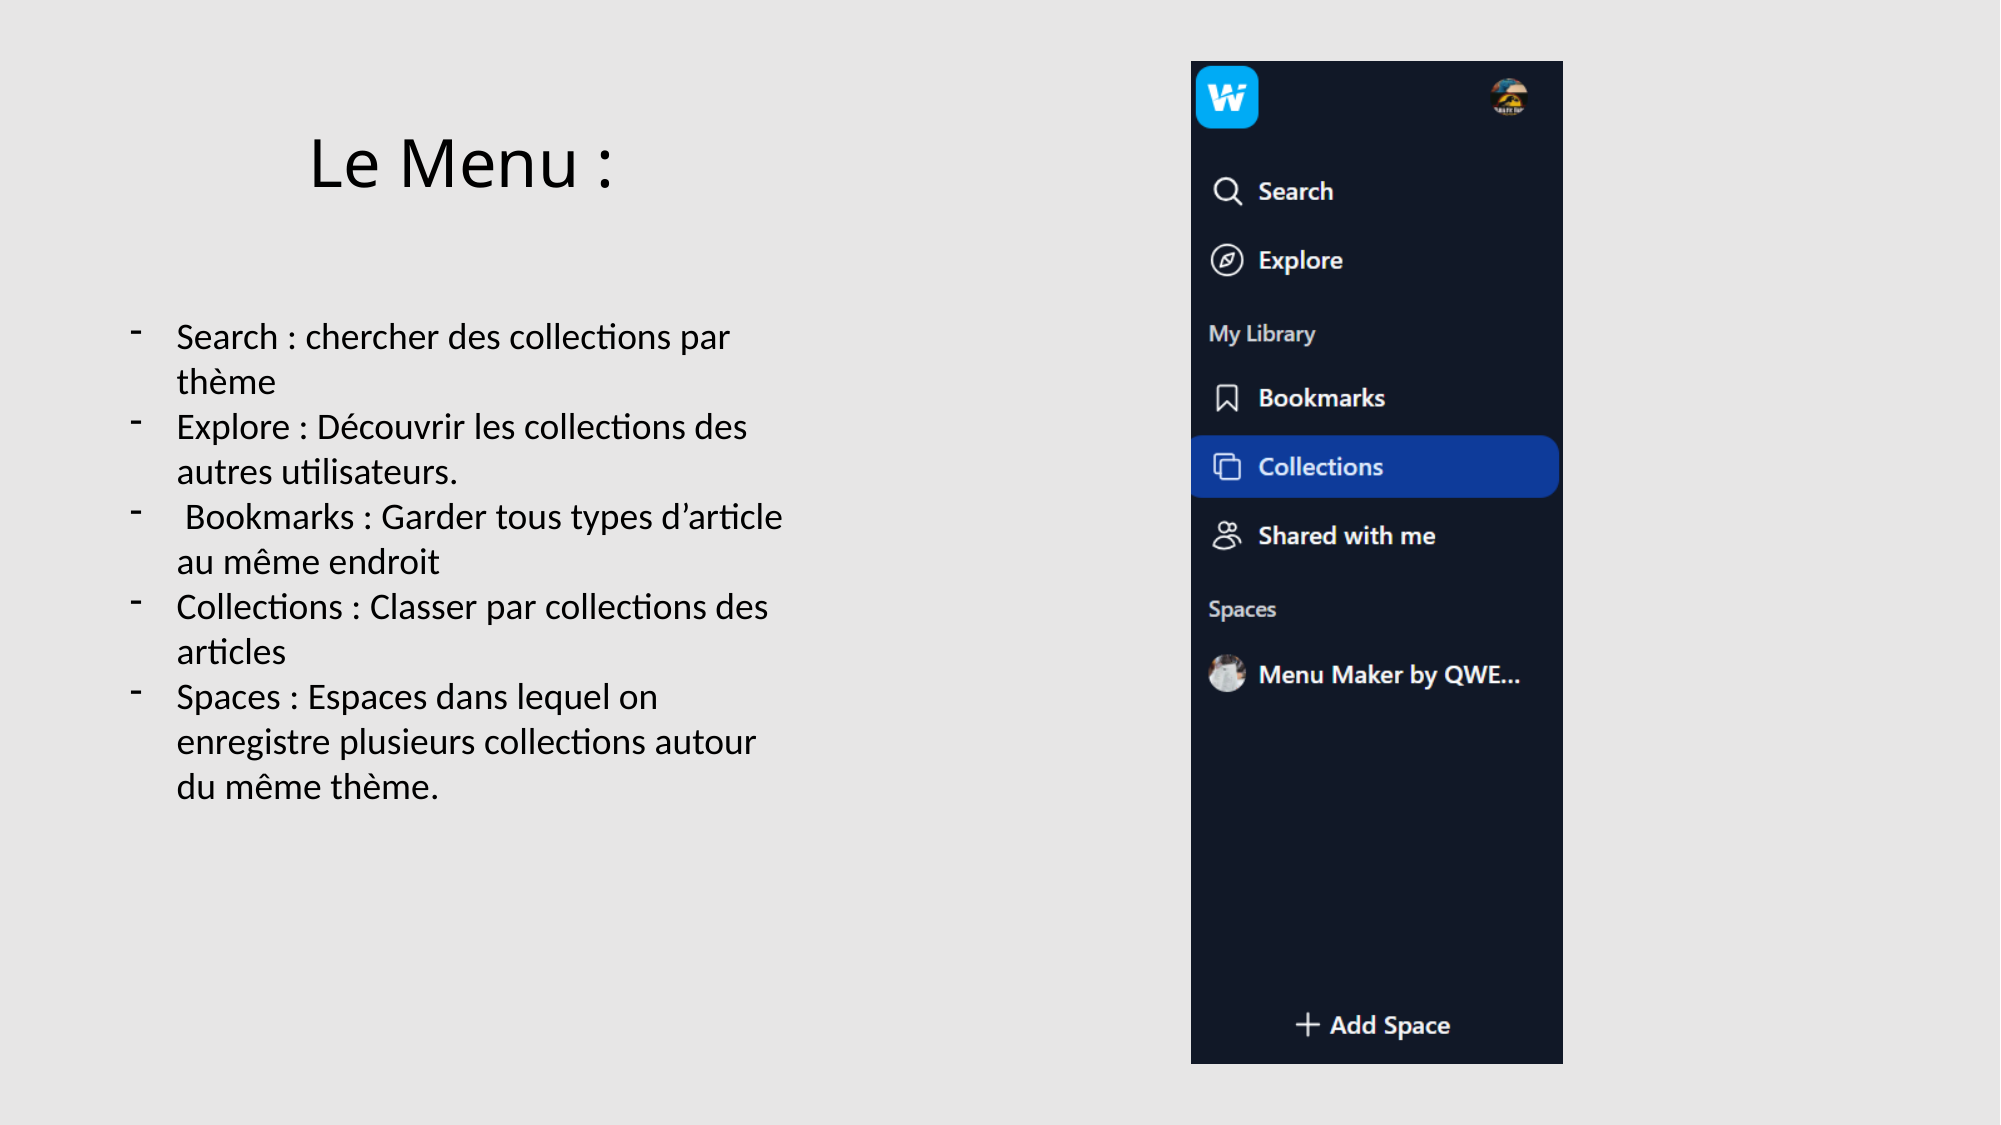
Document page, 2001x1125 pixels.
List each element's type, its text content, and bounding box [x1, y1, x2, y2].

title Le Menu : [115, 115, 809, 210]
picture [1191, 61, 1563, 1064]
text_box Search : chercher des collections par thème Explore : Découvrir les collections des autres utilisateurs. Bookmarks : Garder tous types d’article au même endroit Collections : Classer par collections des articles Spaces : Espaces dans lequel on enregistre plusieurs collections autour du même thème. [114, 304, 809, 815]
